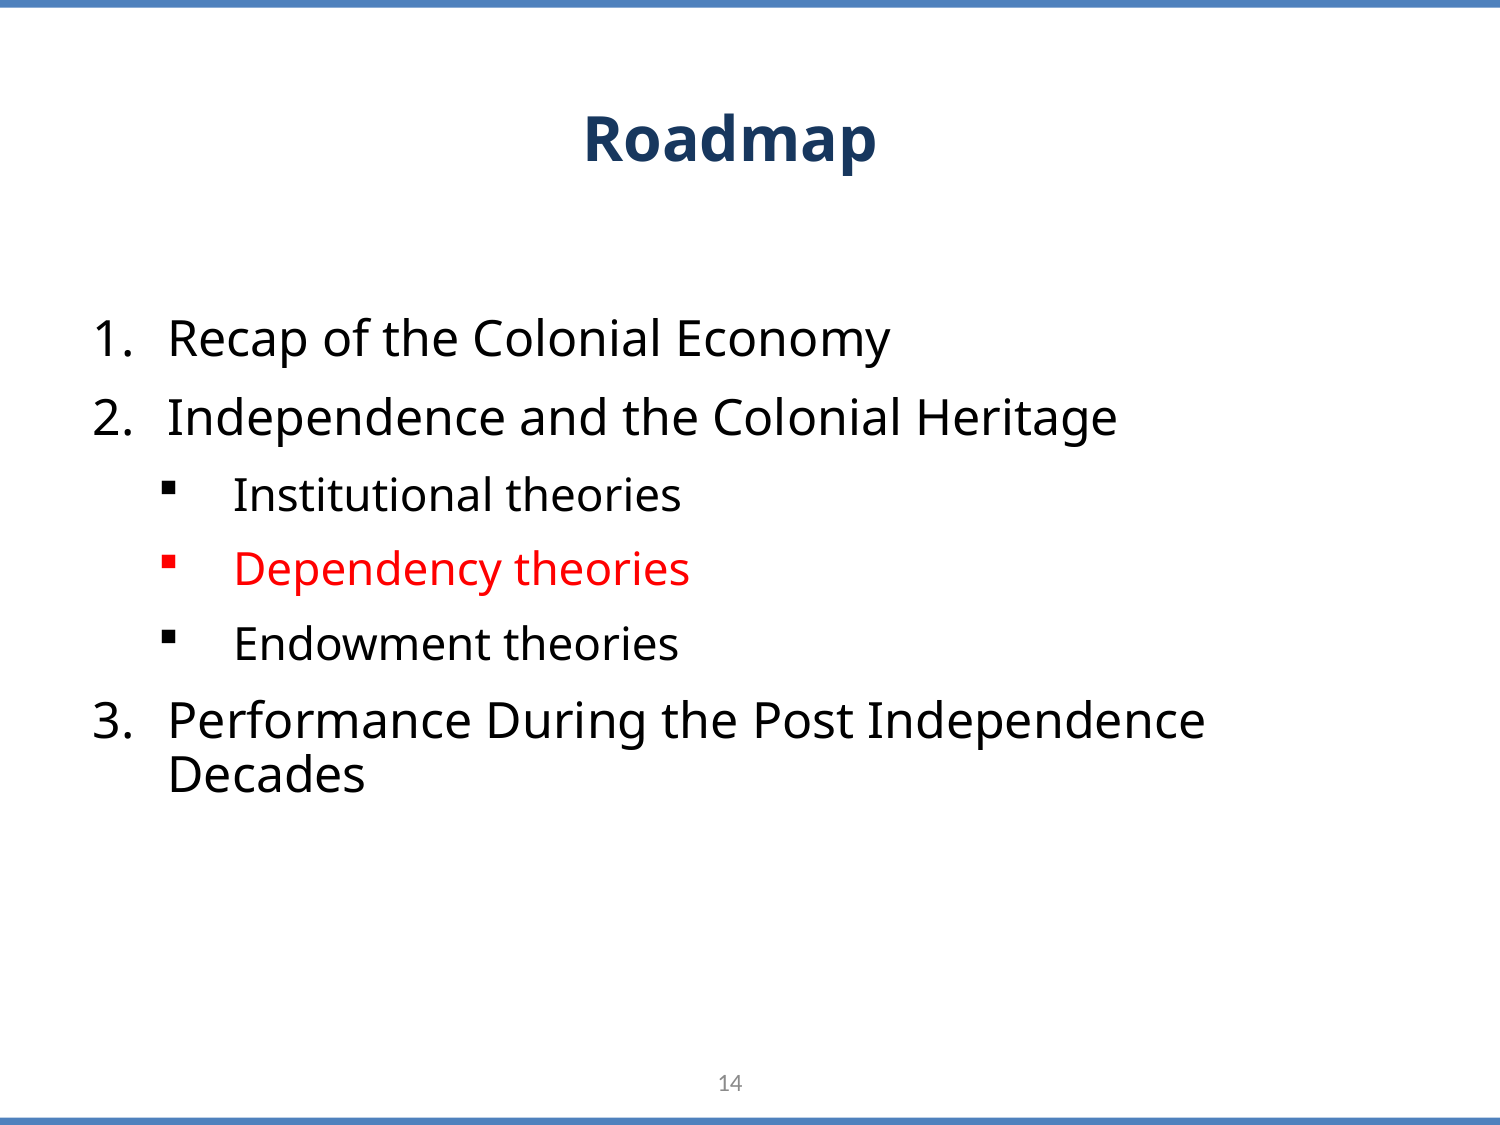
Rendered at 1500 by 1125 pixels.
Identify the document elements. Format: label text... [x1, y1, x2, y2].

slide_number 14 [690, 1050, 770, 1117]
list Recap of the Colonial Economy Independence and the Colonial Heritage Institutional theories Dependency theories Endowment theories Performance During the Post Independence Decades [77, 305, 1428, 1050]
title Roadmap [55, 75, 1406, 197]
